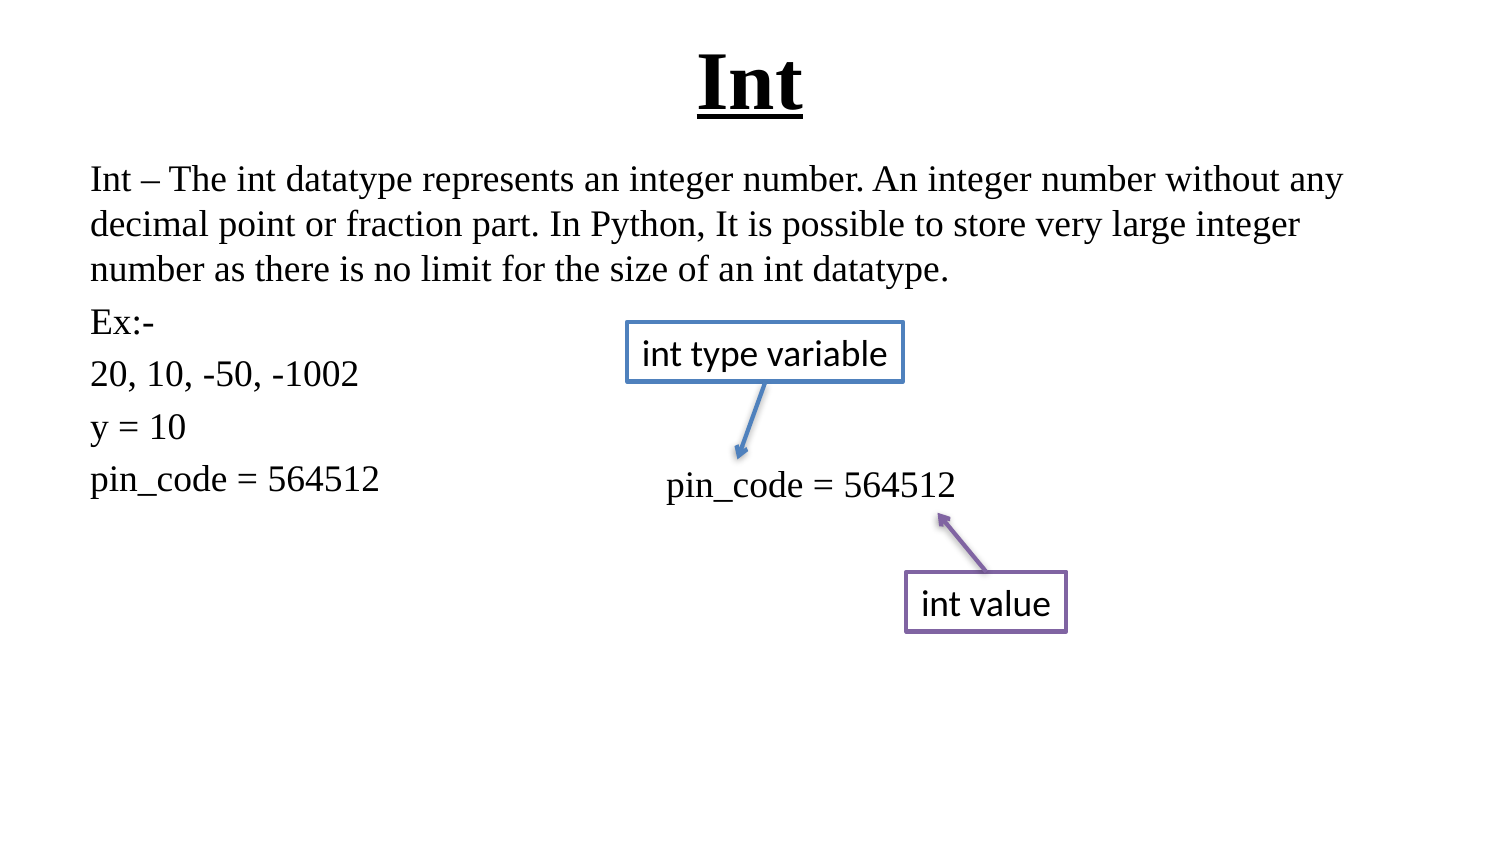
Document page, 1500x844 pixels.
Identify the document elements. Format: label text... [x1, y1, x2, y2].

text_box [737, 382, 766, 460]
text_box int value [904, 570, 1068, 634]
title Int [75, 6, 1425, 146]
text_box pin_code = 564512 [651, 452, 972, 512]
text_box int type variable [625, 320, 905, 384]
list Int – The int datatype represents an integer number. An integer number without any decimal point or fraction part. In Python, It is possible to store very large integer number as there is no limit for the size of an int datatype. Ex:- 20, 10, -50, -1002 y = 10 pin_code = 564512 [75, 146, 1425, 704]
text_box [937, 512, 987, 573]
